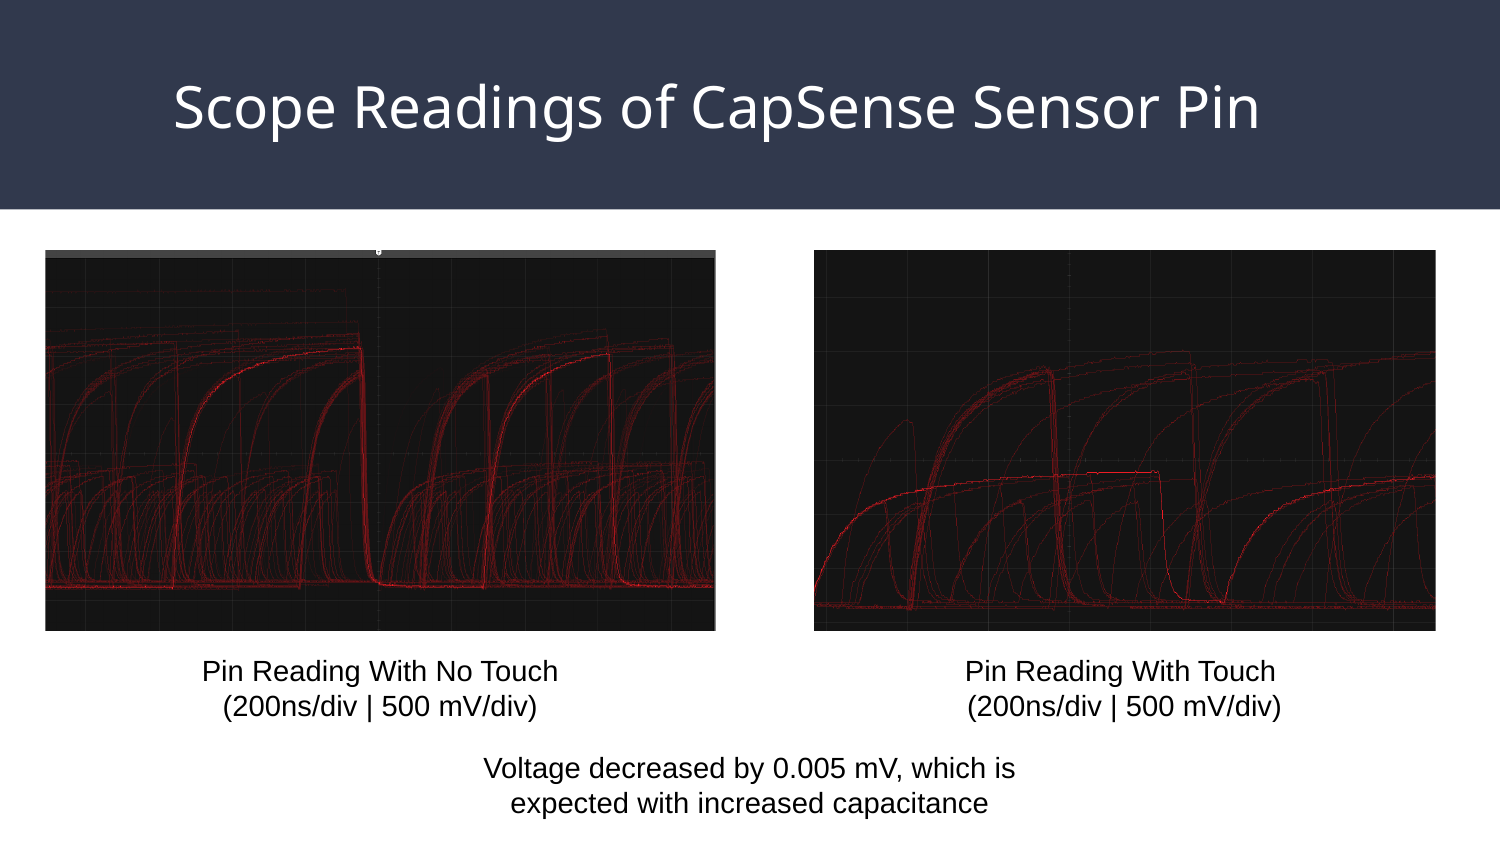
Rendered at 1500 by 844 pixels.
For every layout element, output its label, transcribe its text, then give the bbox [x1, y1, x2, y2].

text_box Pin Reading With Touch (200ns/div | 500 mV/div) [860, 639, 1389, 714]
title Scope Readings of CapSense Sensor Pin [158, 55, 1342, 158]
text_box Voltage decreased by 0.005 mV, which is expected with increased capacitance [422, 733, 1078, 811]
picture [813, 249, 1436, 631]
text_box Pin Reading With No Touch (200ns/div | 500 mV/div) [116, 639, 645, 714]
picture [45, 249, 716, 631]
